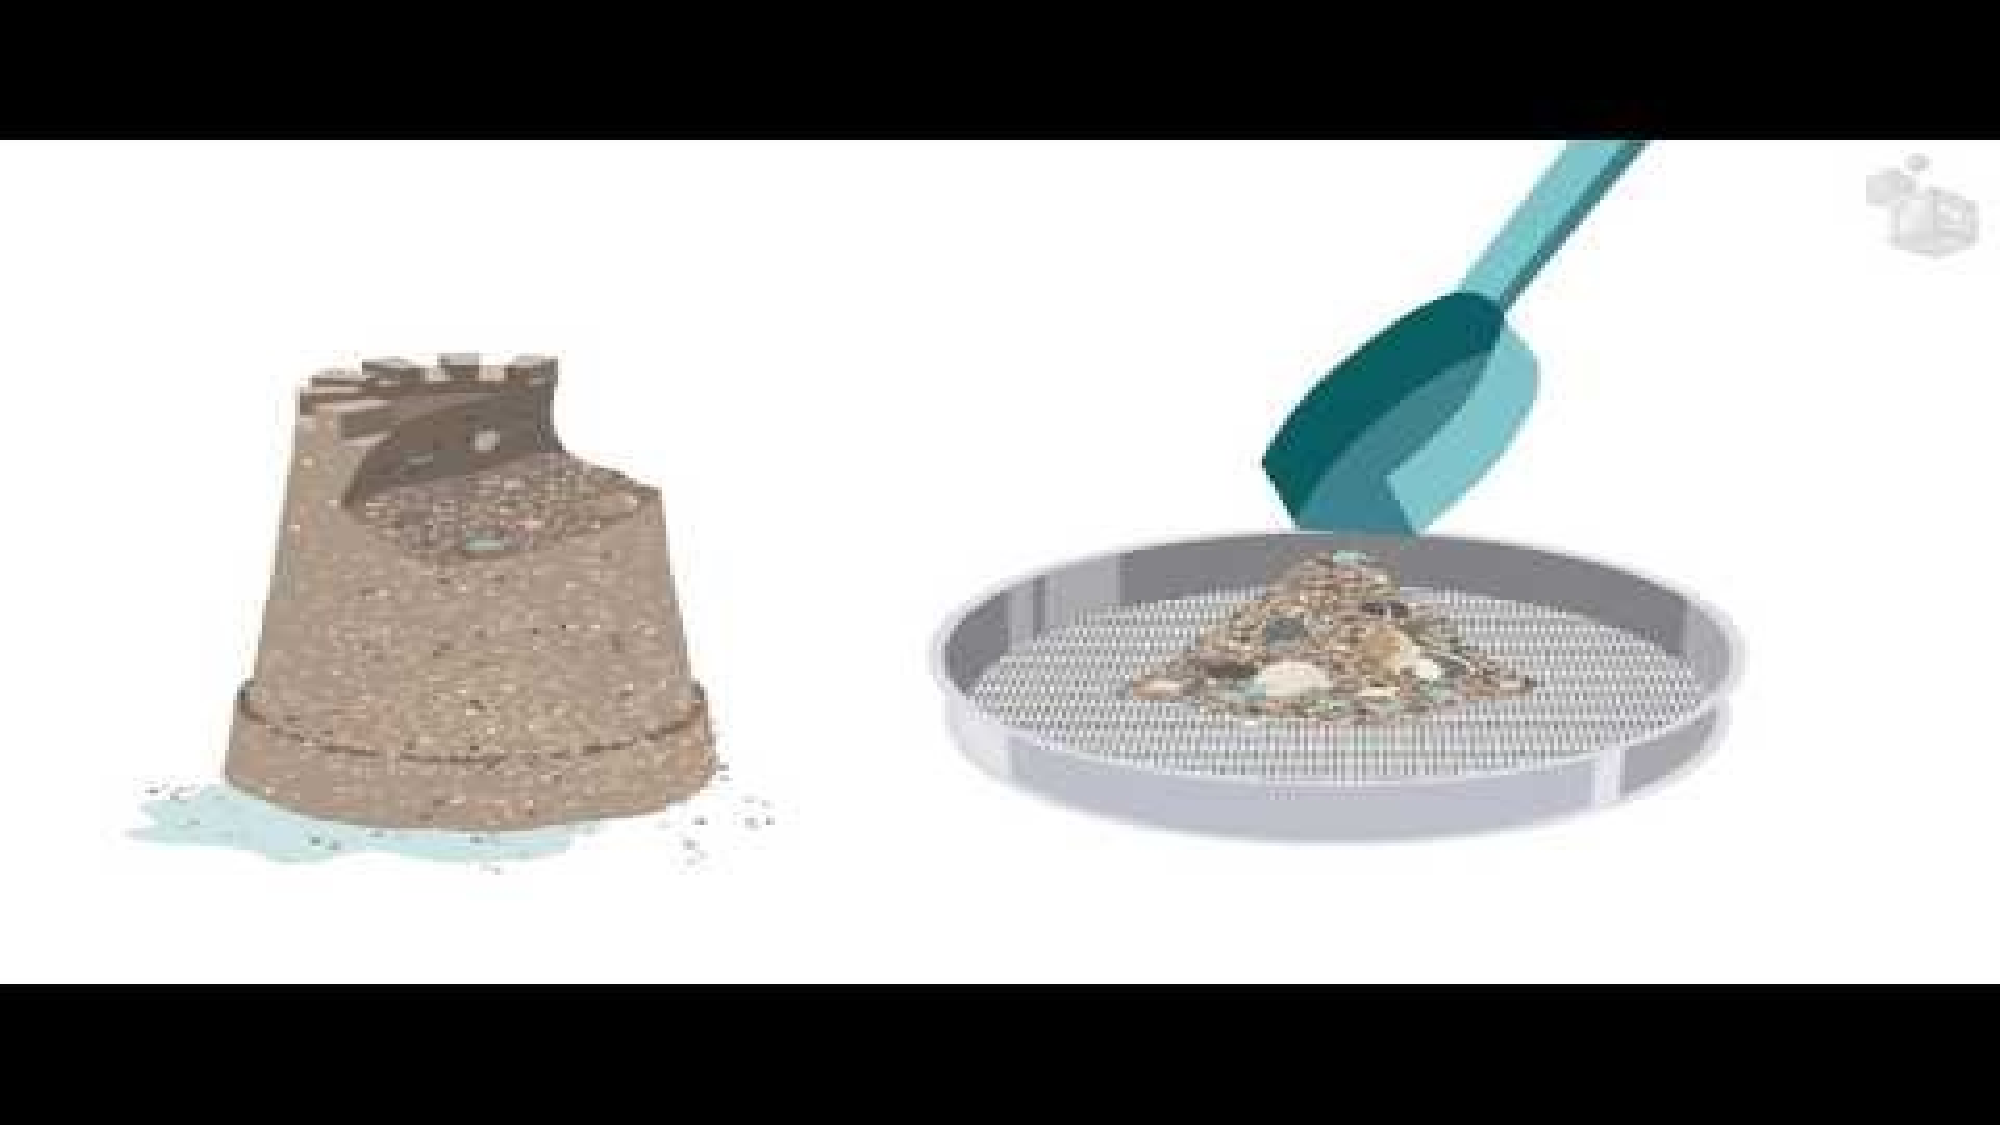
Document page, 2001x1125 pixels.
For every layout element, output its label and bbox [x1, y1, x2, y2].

text_box [0, 0, 2000, 1125]
